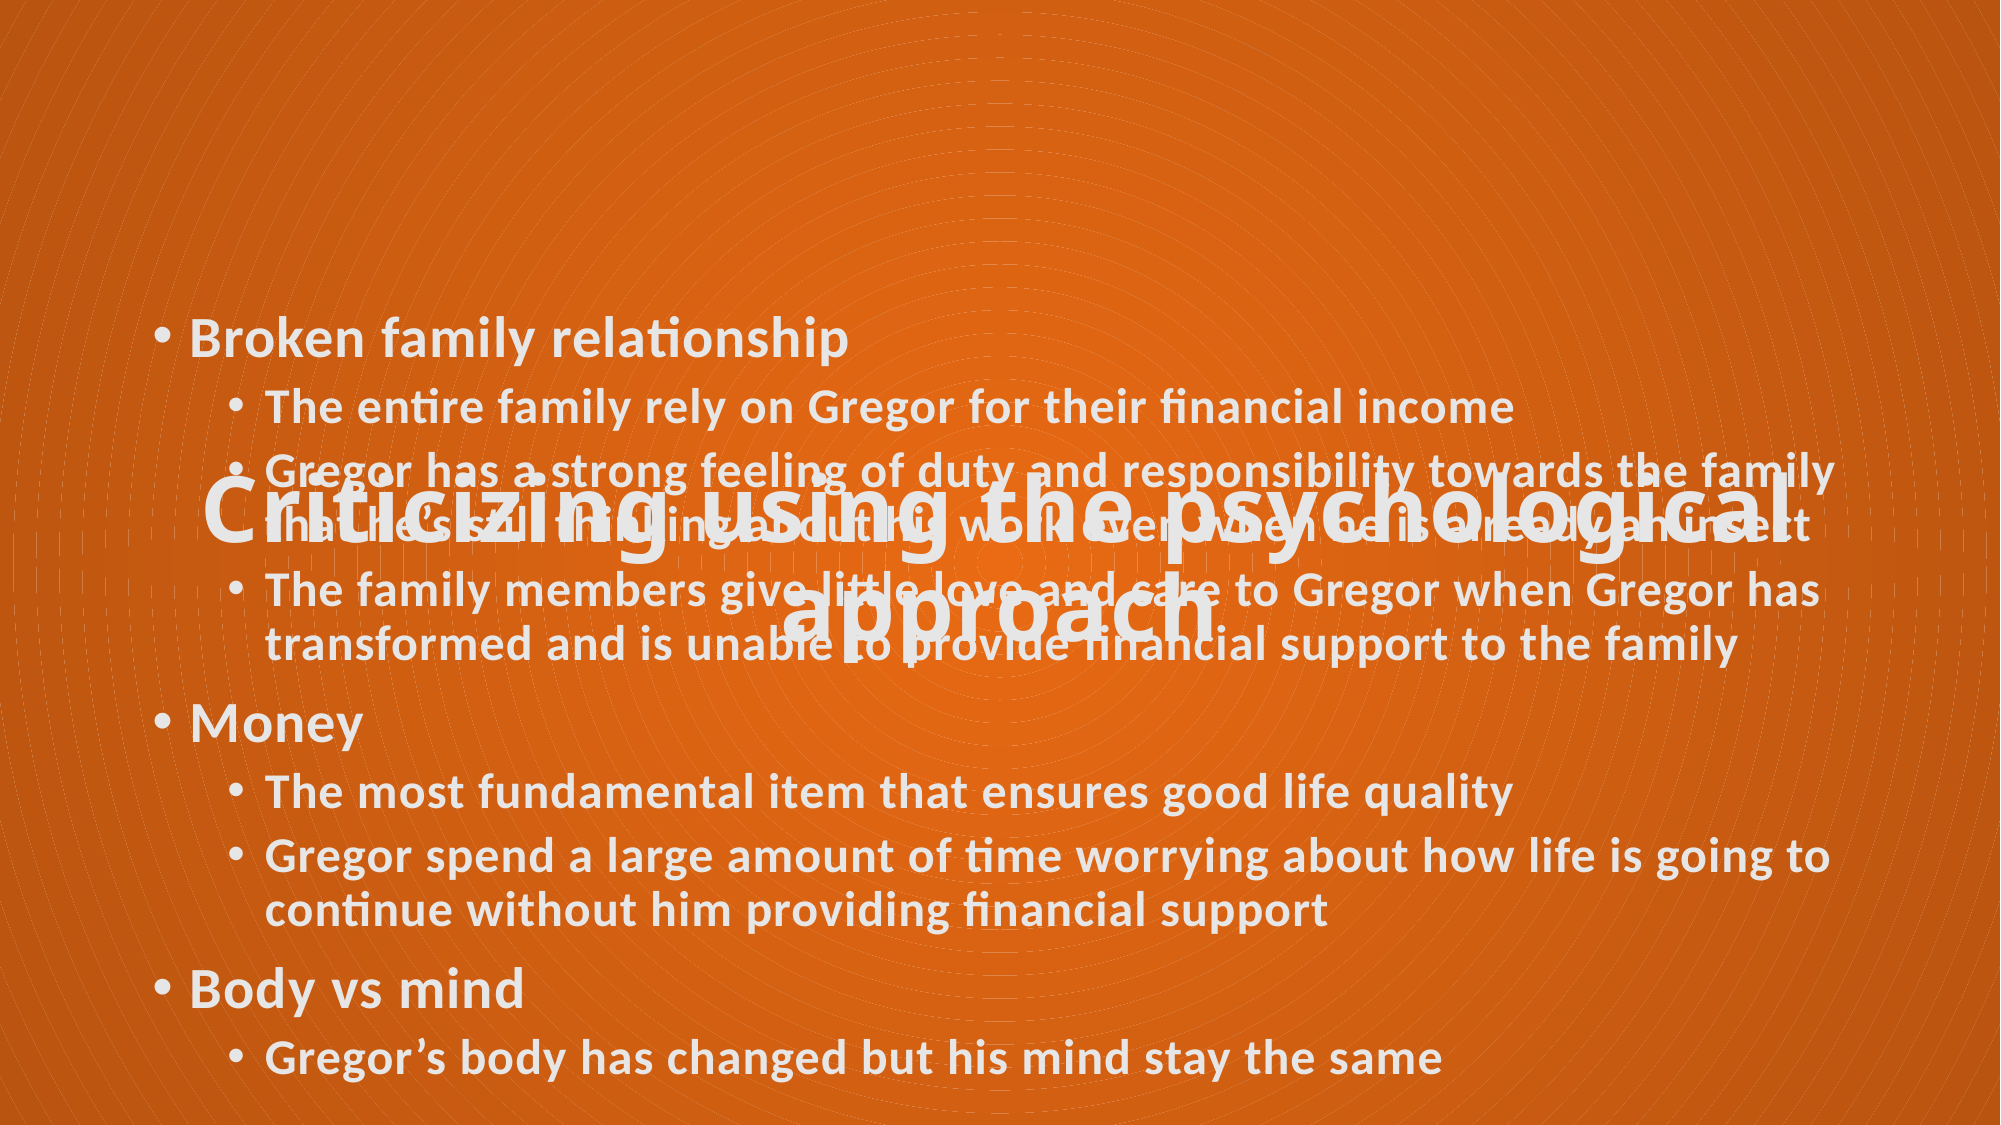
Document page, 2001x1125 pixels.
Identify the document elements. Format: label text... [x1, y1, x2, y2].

list Broken family relationship The entire family rely on Gregor for their financial income Gregor has a strong feeling of duty and responsibility towards the family that he’s still thinking about his work even when he is already an insect The family members give little love and care to Gregor when Gregor has transformed and is unable to provide financial support to the family Money The most fundamental item that ensures good life quality Gregor spend a large amount of time worrying about how life is going to continue without him providing financial support Body vs mind Gregor’s body has changed but his mind stay the same [137, 672, 1863, 1125]
list Broken family relationship The entire family rely on Gregor for their financial income Gregor has a strong feeling of duty and responsibility towards the family that he’s still thinking about his work even when he is already an insect The family members give little love and care to Gregor when Gregor has transformed and is unable to provide financial support to the family Money The most fundamental item that ensures good life quality Gregor spend a large amount of time worrying about how life is going to continue without him providing financial support Body vs mind Gregor’s body has changed but his mind stay the same [137, 299, 1863, 453]
title Criticizing using the psychological approach [137, 453, 1863, 672]
